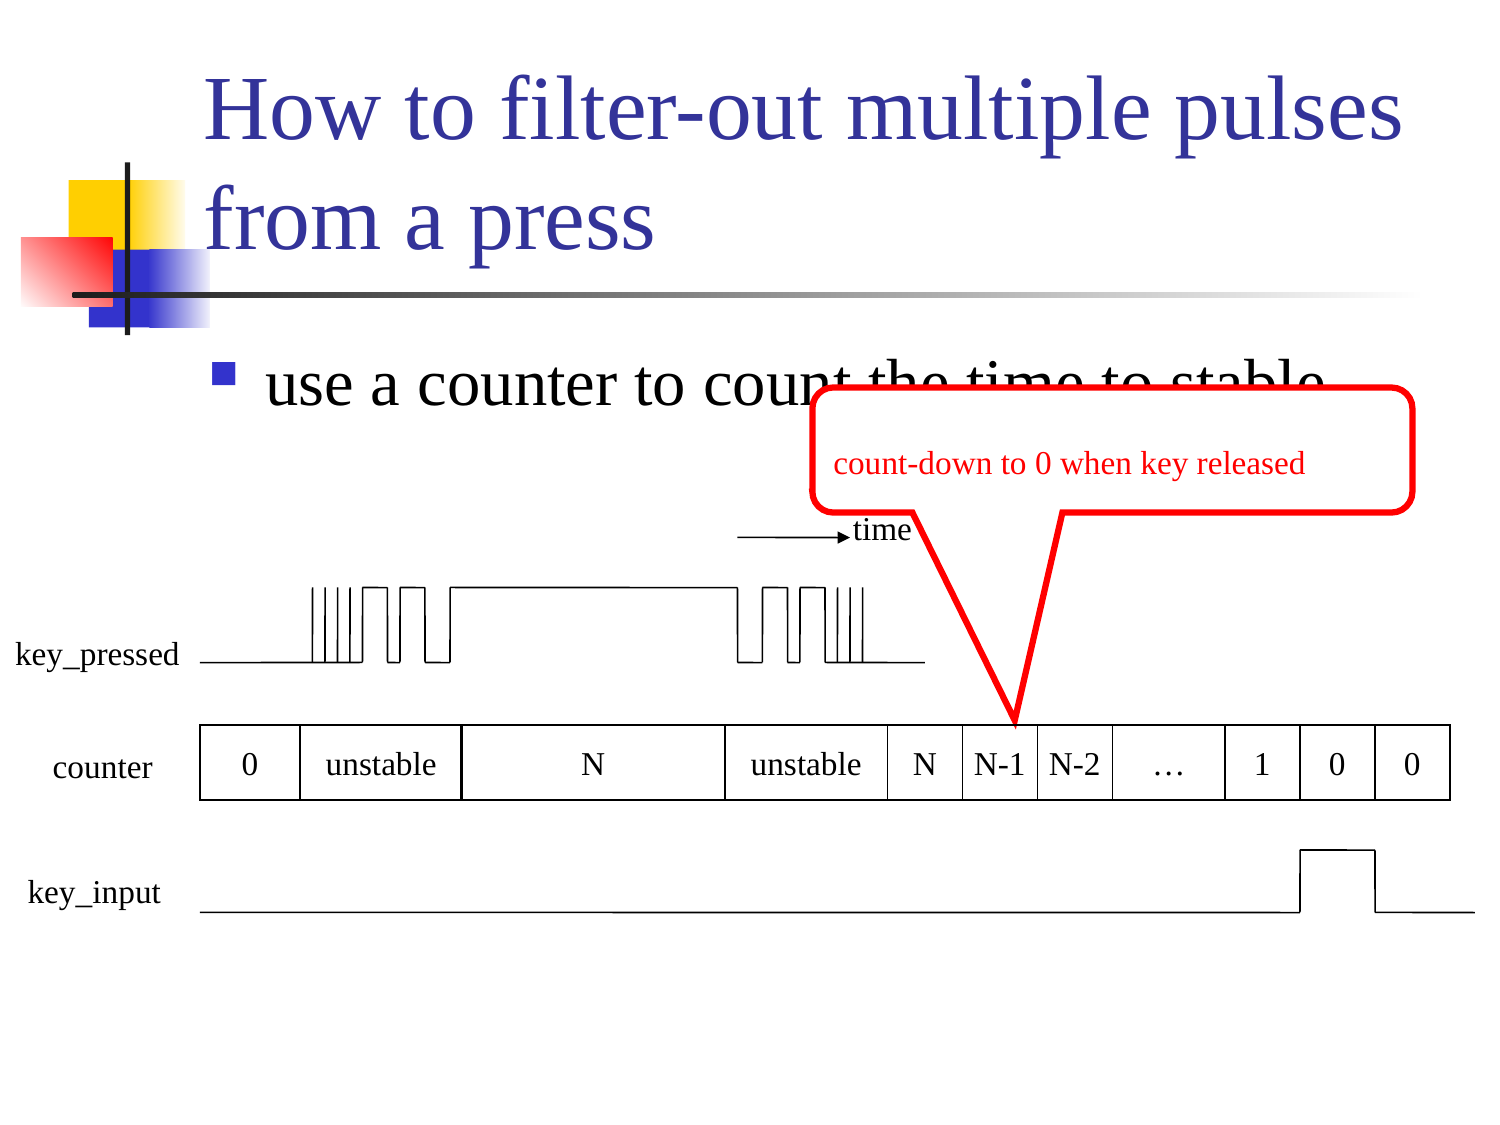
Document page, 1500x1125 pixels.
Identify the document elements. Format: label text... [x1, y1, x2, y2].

list use a counter to count the time to stable [193, 331, 1469, 438]
title How to filter-out multiple pulses from a press [188, 35, 1468, 275]
text_box count-down to 0 when key released [812, 387, 1413, 498]
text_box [0, 499, 1476, 918]
